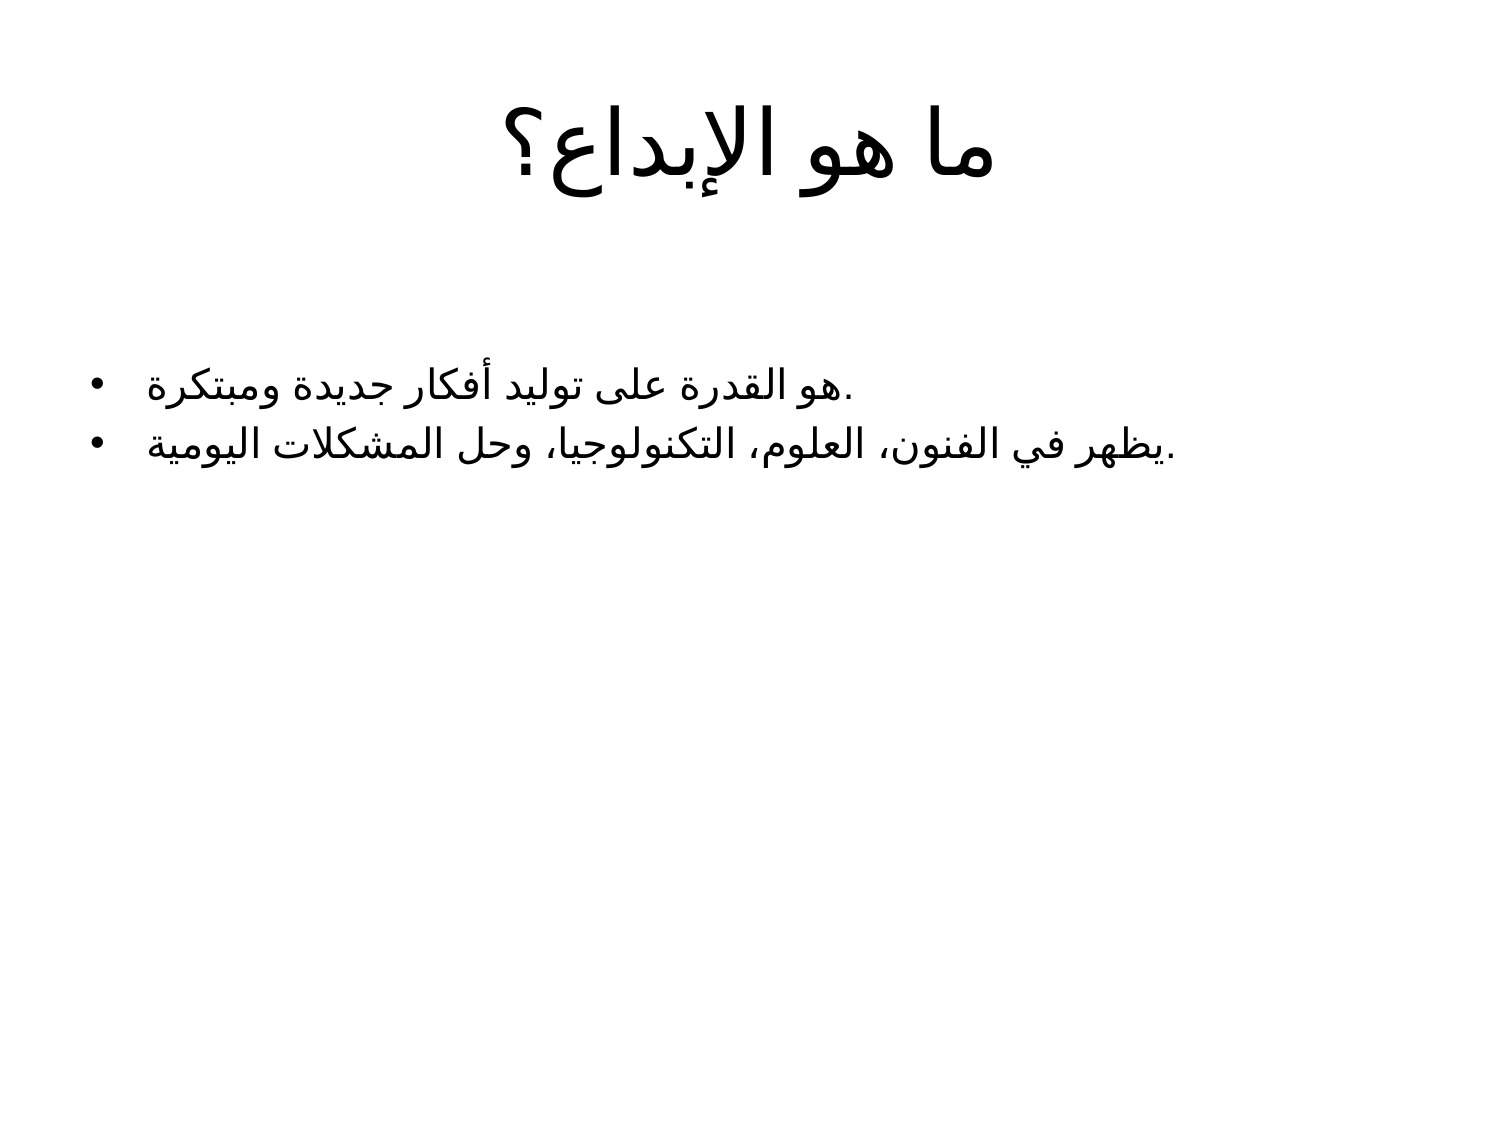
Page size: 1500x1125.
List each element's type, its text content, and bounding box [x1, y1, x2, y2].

title ما هو الإبداع؟ [75, 45, 1425, 233]
list هو القدرة على توليد أفكار جديدة ومبتكرة. يظهر في الفنون، العلوم، التكنولوجيا، وحل المشكلات اليومية. [75, 262, 1425, 1005]
